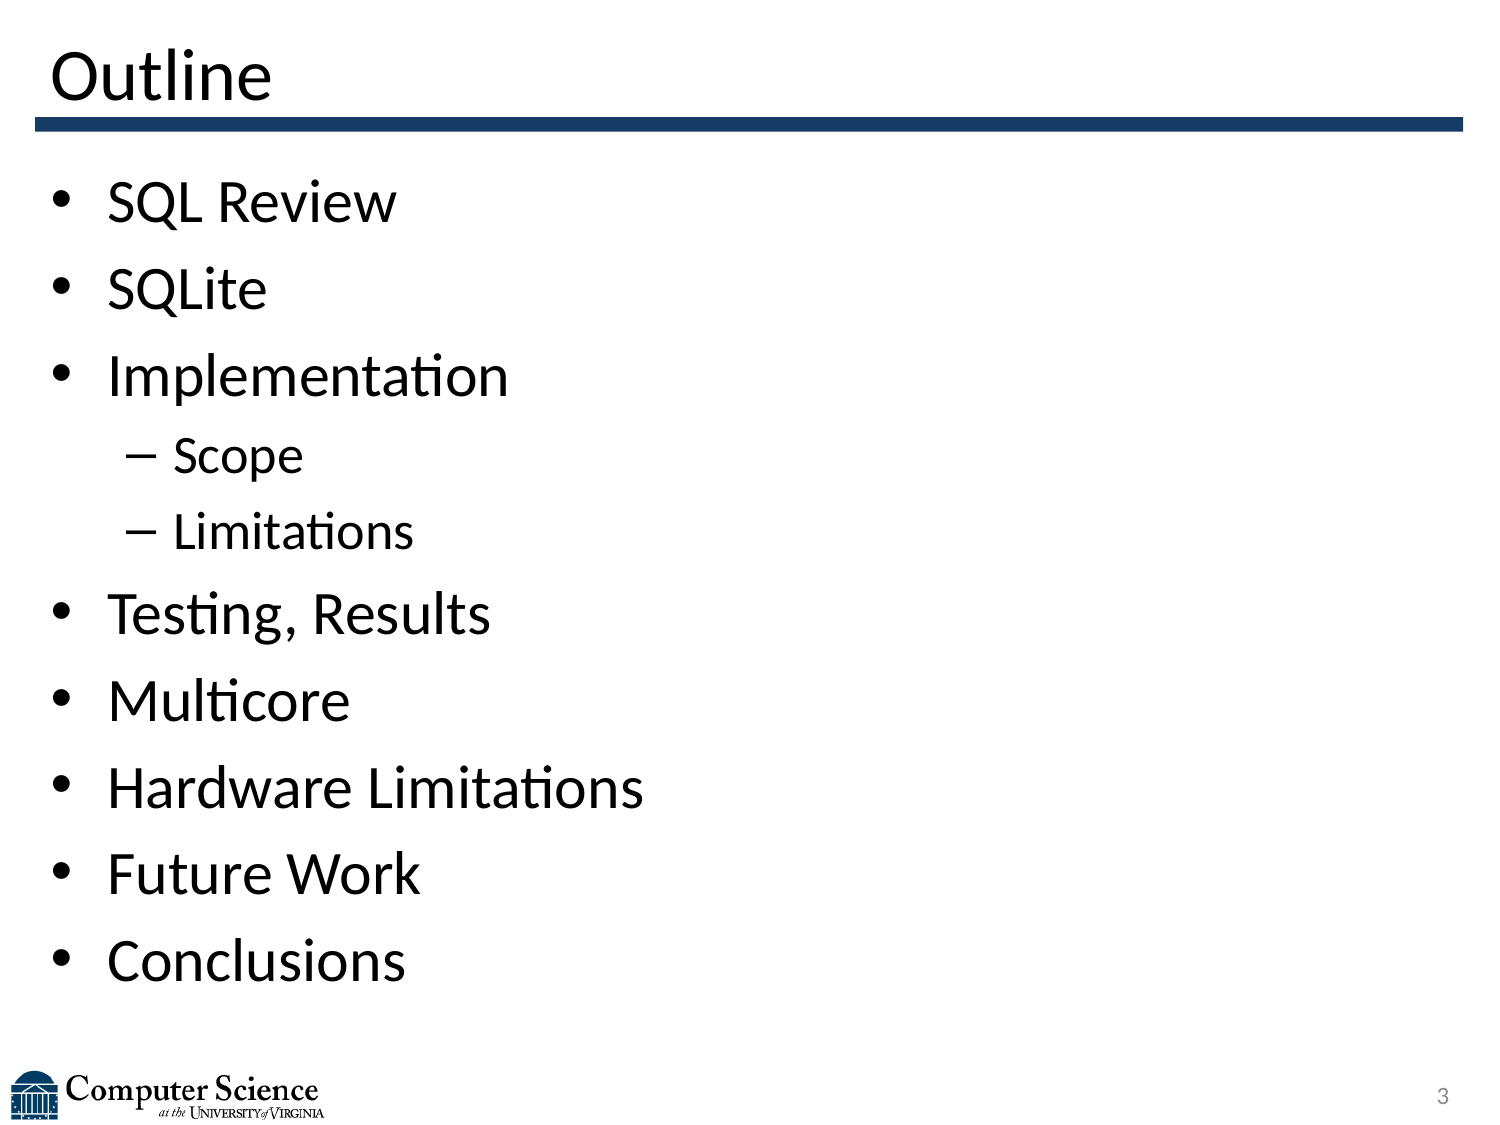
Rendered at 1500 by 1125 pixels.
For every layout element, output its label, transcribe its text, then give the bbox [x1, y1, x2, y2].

list SQL Review SQLite Implementation Scope Limitations Testing, Results Multicore Hardware Limitations Future Work Conclusions [35, 153, 1465, 1005]
title Outline [35, 17, 1465, 123]
picture [8, 1069, 330, 1120]
slide_number 3 [1114, 1064, 1465, 1125]
